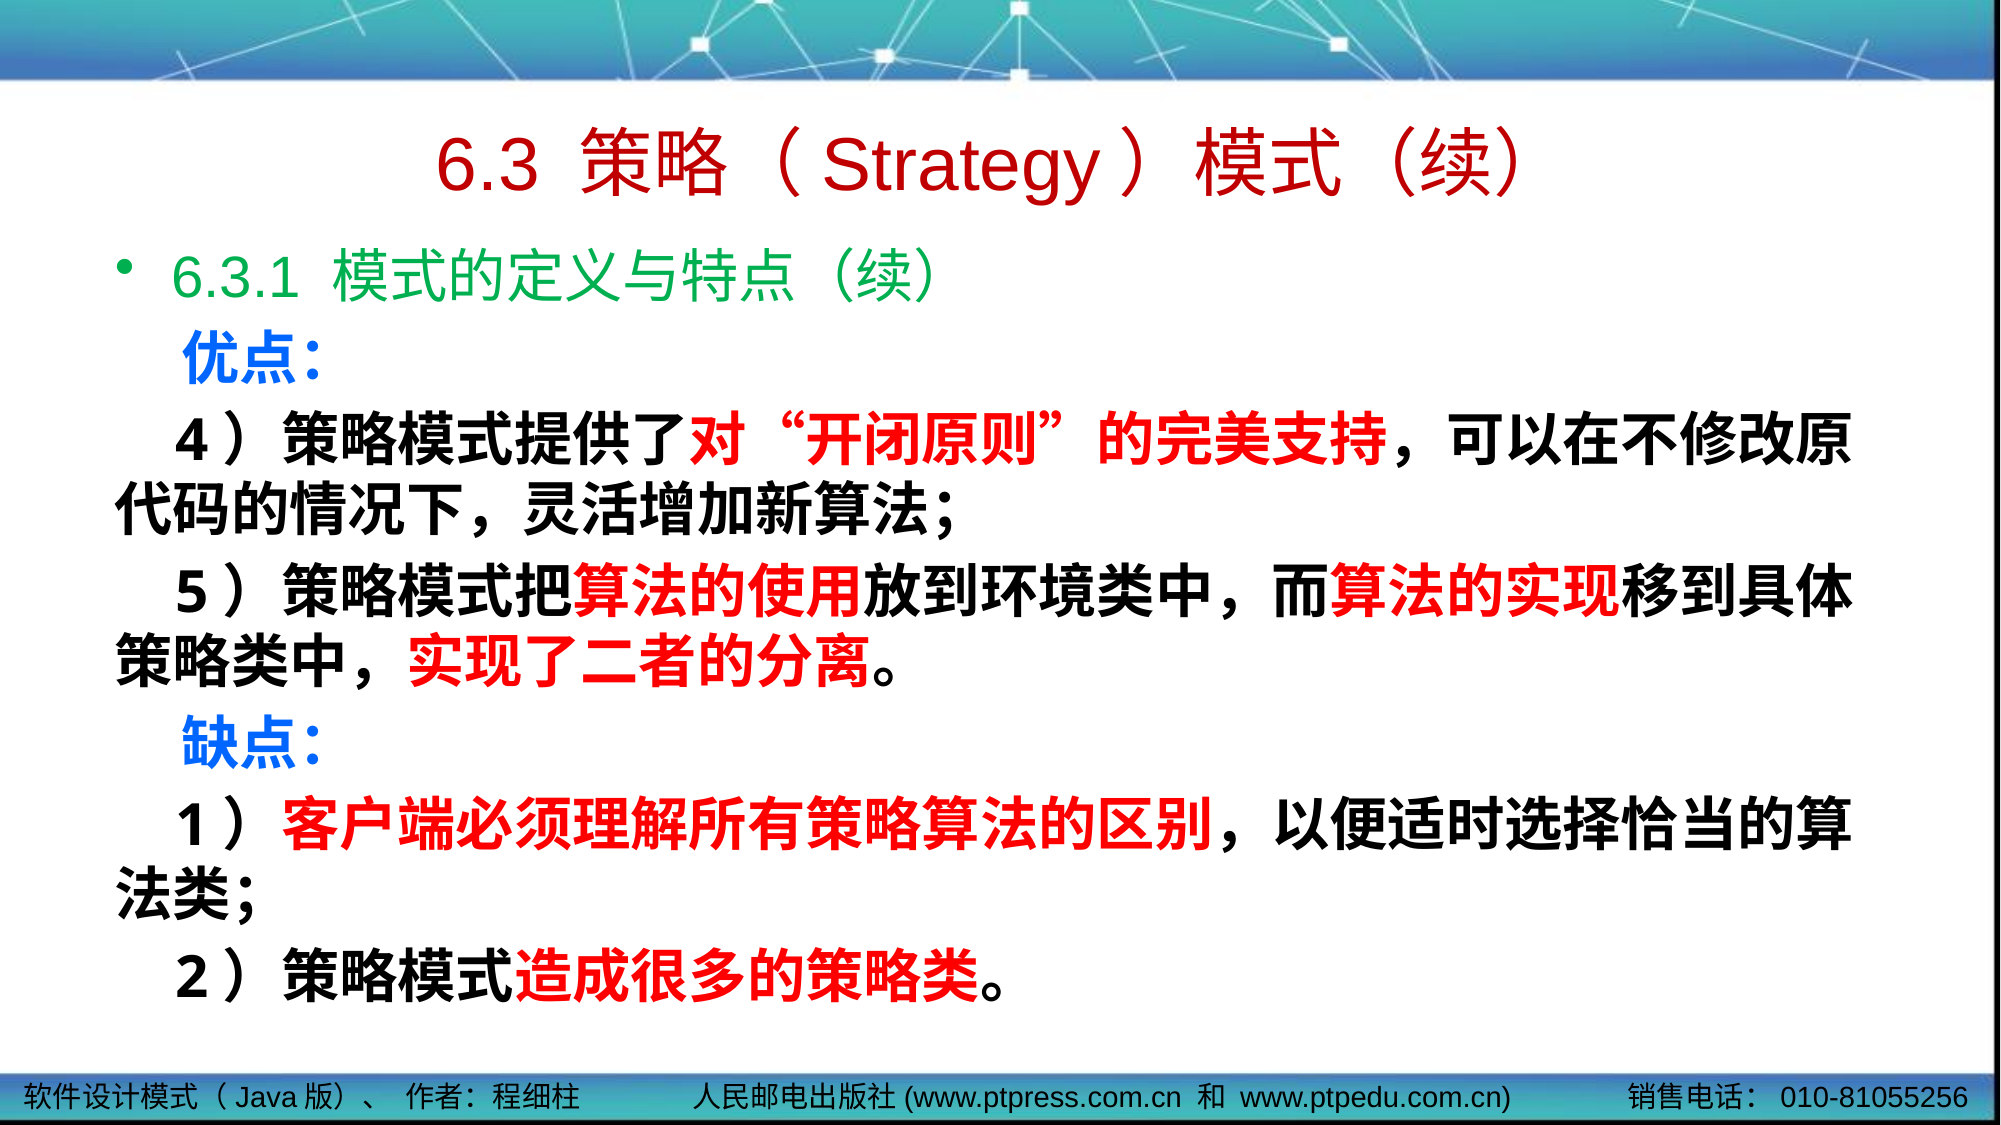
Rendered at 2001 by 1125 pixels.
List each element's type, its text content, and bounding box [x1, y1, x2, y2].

footer 人民邮电出版社(www.ptpress.com.cn 和 www.ptpedu.com.cn) [647, 1071, 1557, 1125]
picture [0, 0, 2001, 1125]
list 6.3.1 模式的定义与特点（续） 优点： 4）策略模式提供了对“开闭原则”的完美支持，可以在不修改原代码的情况下，灵活增加新算法； 5）策略模式把算法的使用放到环境类中，而算法的实现移到具体策略类中，实现了二者的分离。 缺点： 1）客户端必须理解所有策略算法的区别，以便适时选择恰当的算法类； 2）策略模式造成很多的策略类。 [99, 231, 1901, 1071]
title 6.3 策略（Strategy）模式（续） [102, 101, 1903, 221]
slide_number 软件设计模式（Java版）、 作者：程细柱 [8, 1071, 647, 1125]
slide_number 销售电话：010-81055256 [1557, 1071, 1984, 1125]
